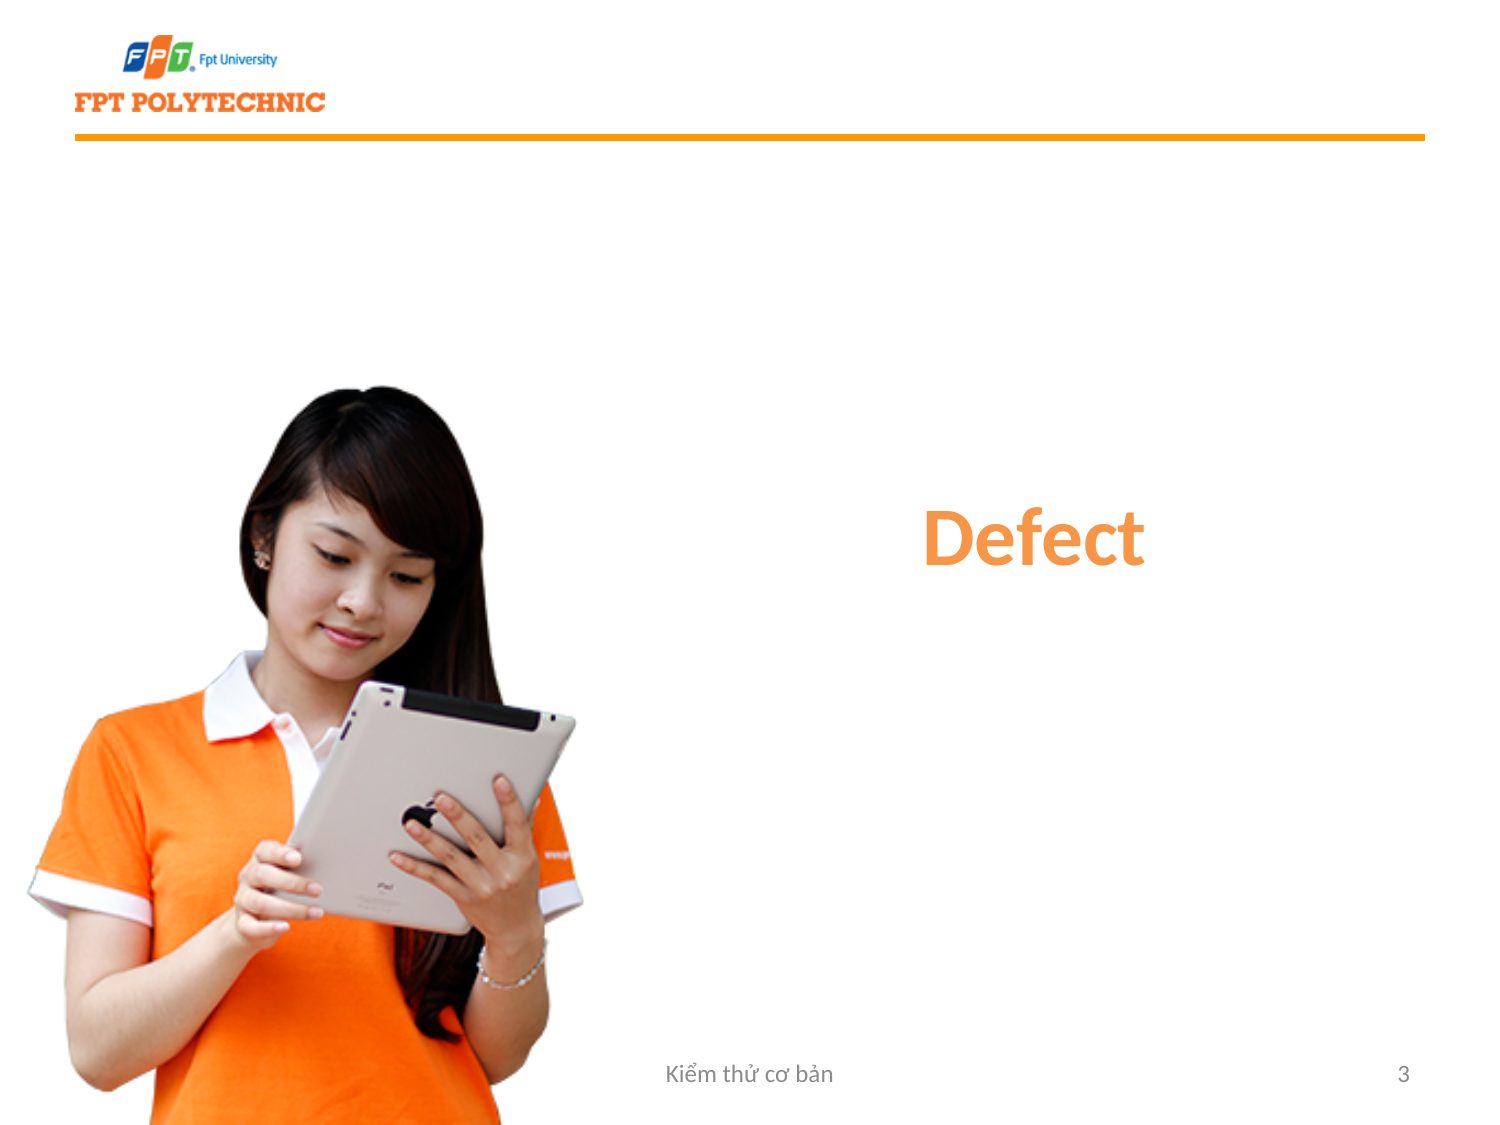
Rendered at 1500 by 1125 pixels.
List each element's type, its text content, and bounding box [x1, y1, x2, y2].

text_box Defect [907, 474, 1162, 590]
footer Kiểm thử cơ bản [604, 1042, 988, 1103]
slide_number 3 [1074, 1042, 1425, 1103]
picture [12, 368, 601, 1125]
picture [75, 35, 325, 112]
